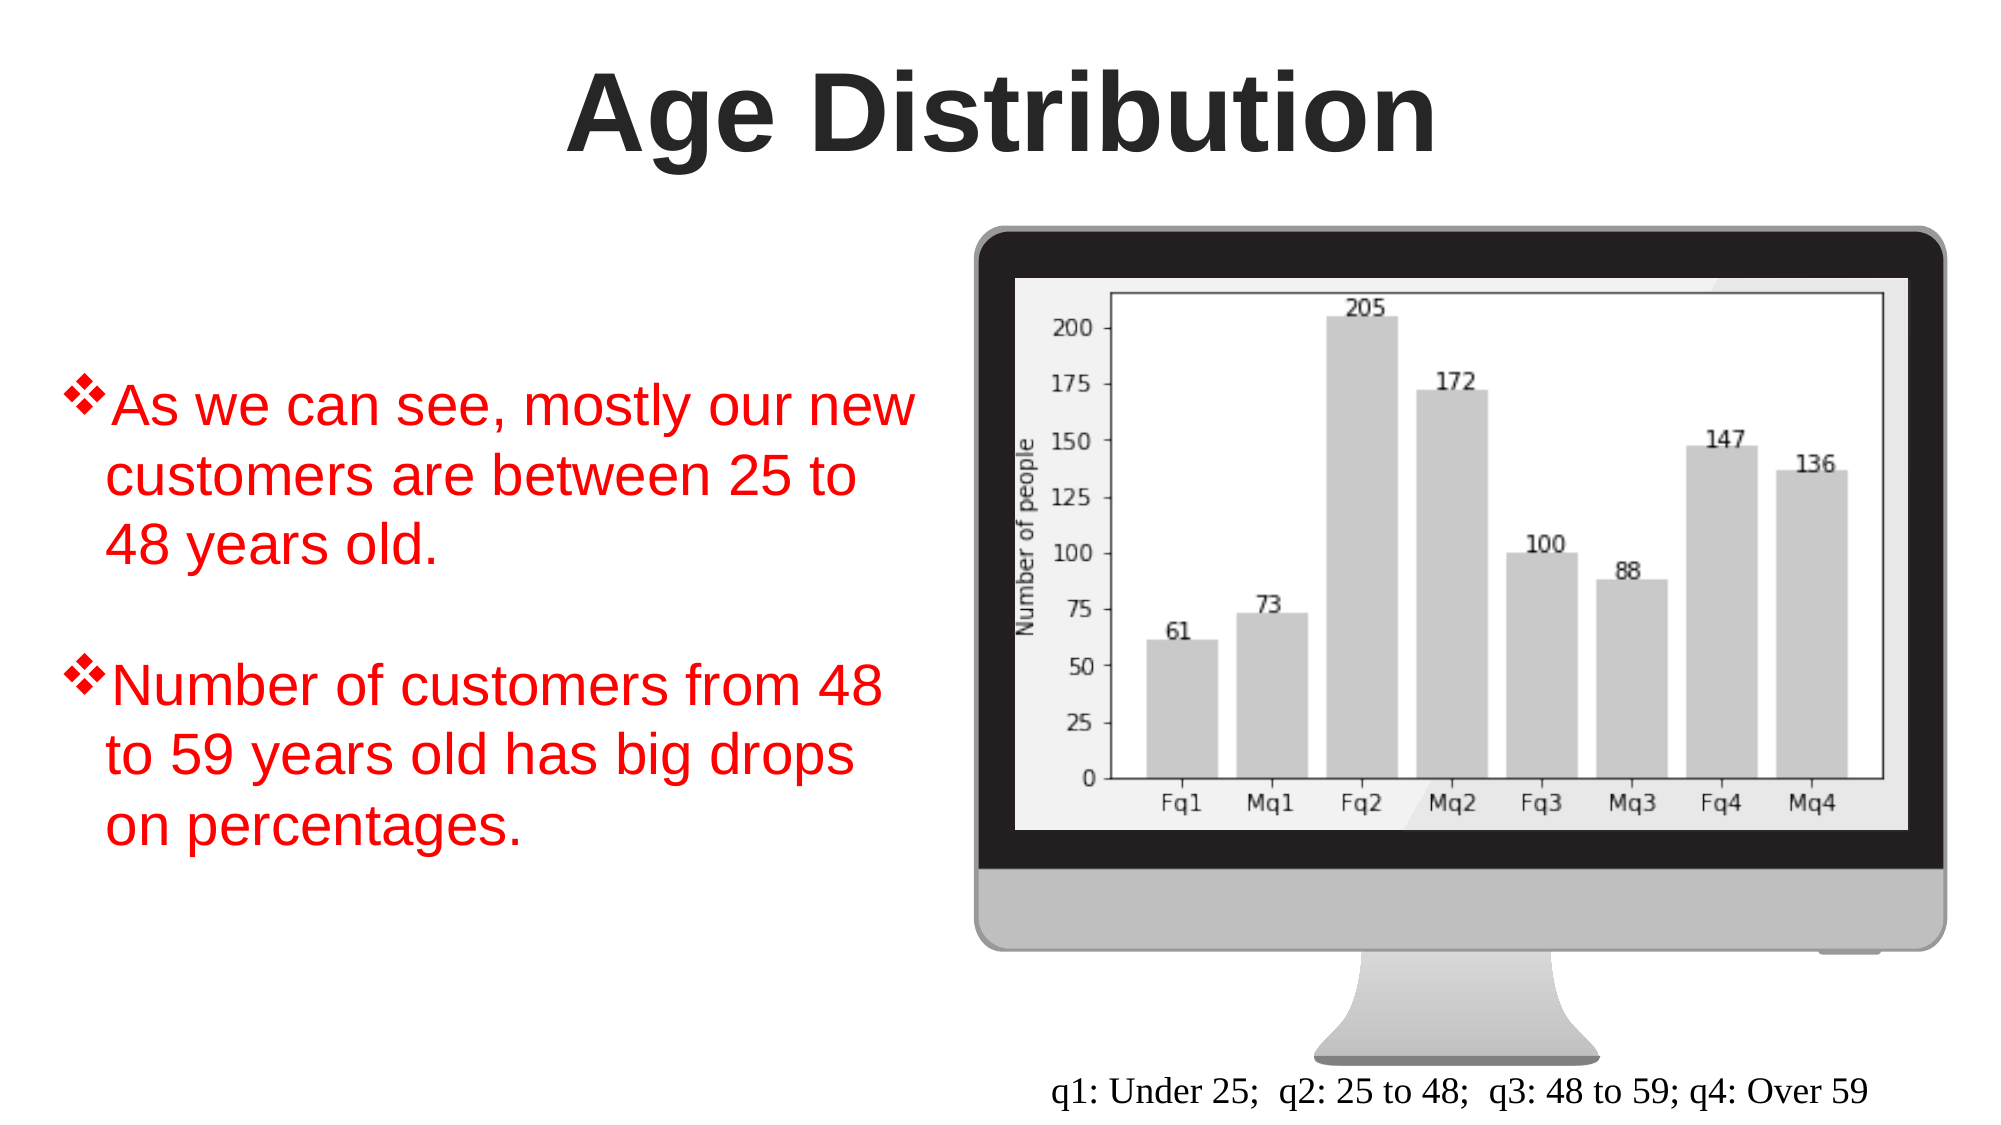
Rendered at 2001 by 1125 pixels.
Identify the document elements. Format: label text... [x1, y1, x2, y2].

picture [1002, 270, 1906, 832]
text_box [969, 221, 1952, 1070]
text_box q1: Under 25; q2: 25 to 48; q3: 48 to 59; q4: Over 59 [1036, 1070, 1885, 1119]
text_box As we can see, mostly our new customers are between 25 to 48 years old. Number of customers from 48 to 59 years old has big drops on percentages. [43, 359, 934, 934]
list Age Distribution [53, 55, 1952, 175]
